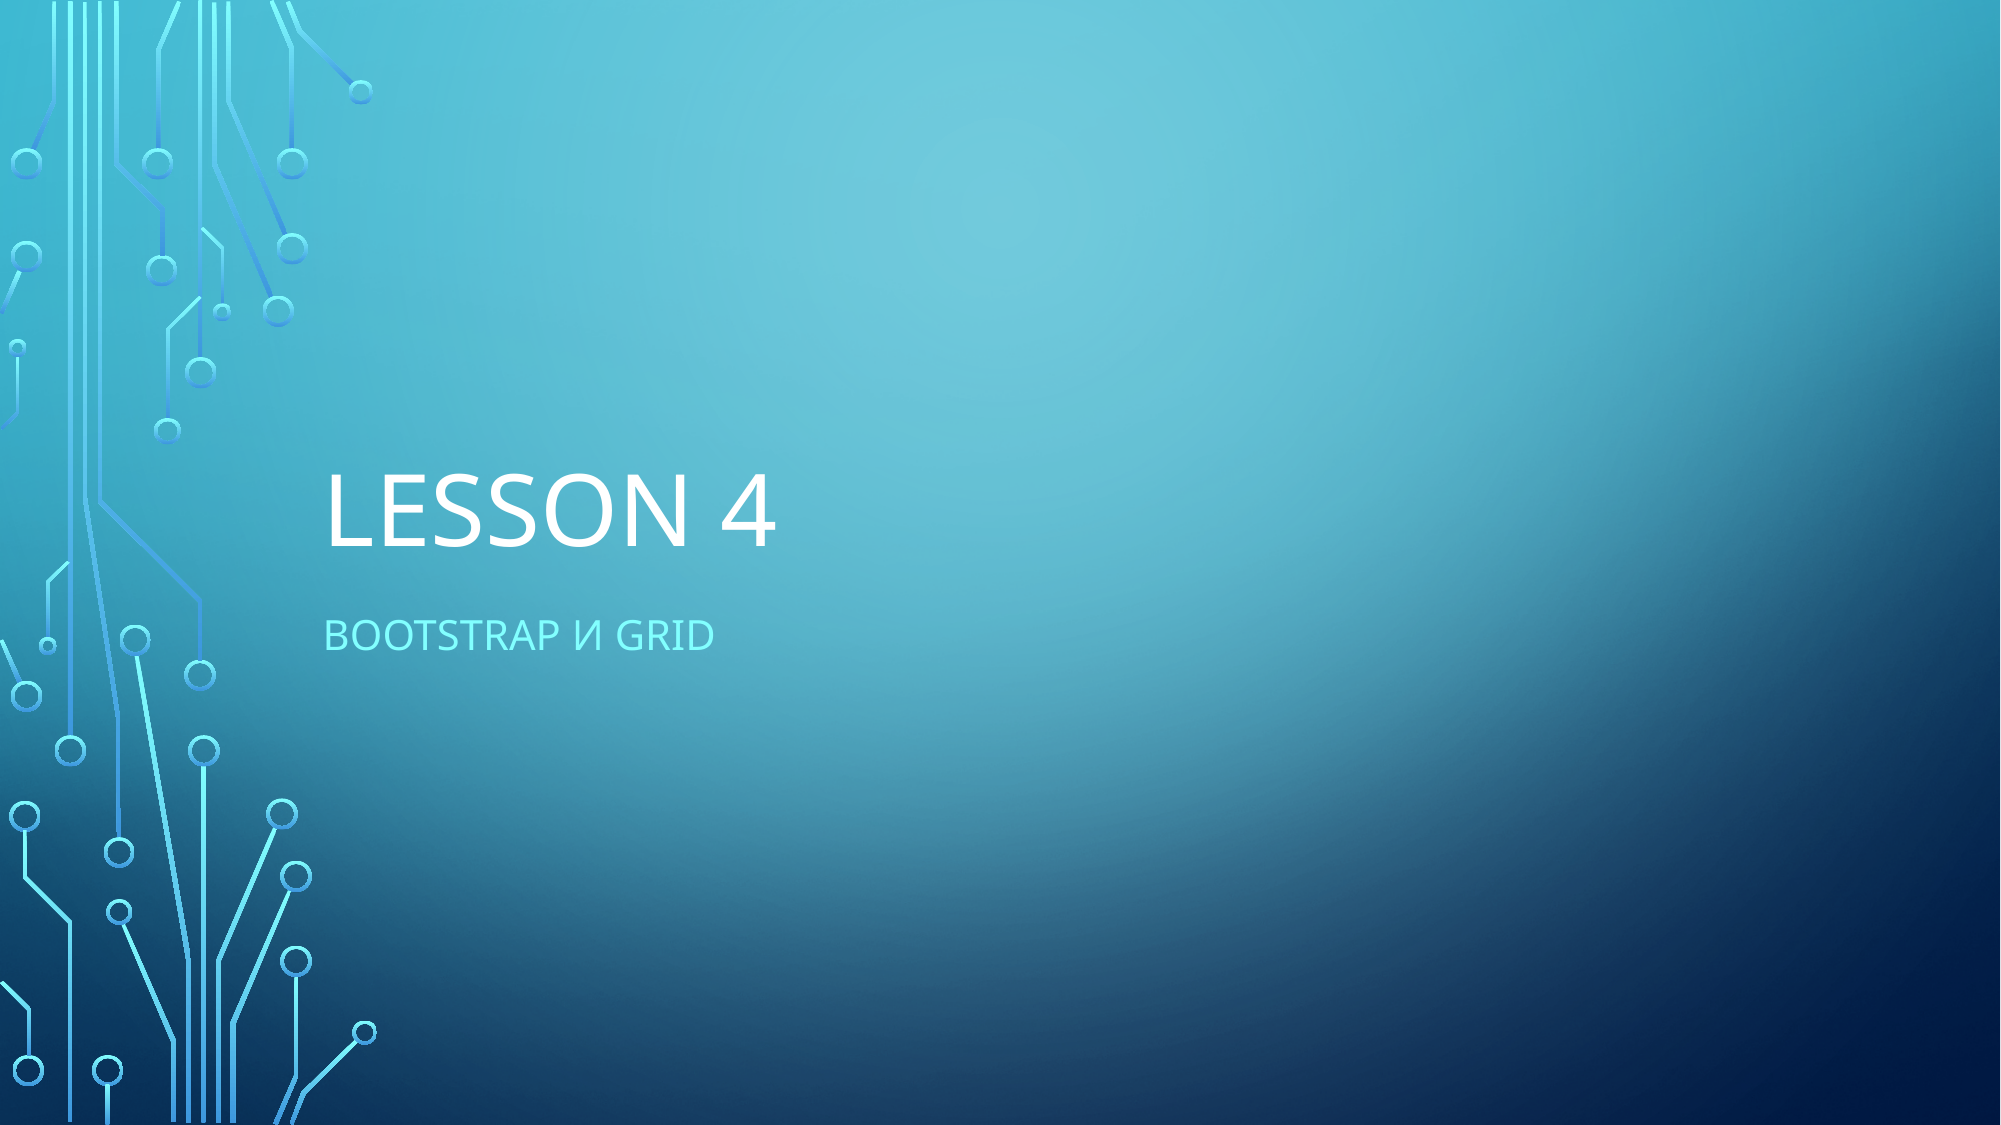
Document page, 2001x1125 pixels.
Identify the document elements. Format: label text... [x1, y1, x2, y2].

subtitle bootstrap и grid [307, 590, 1750, 863]
title Lesson 4 [307, 184, 1750, 576]
